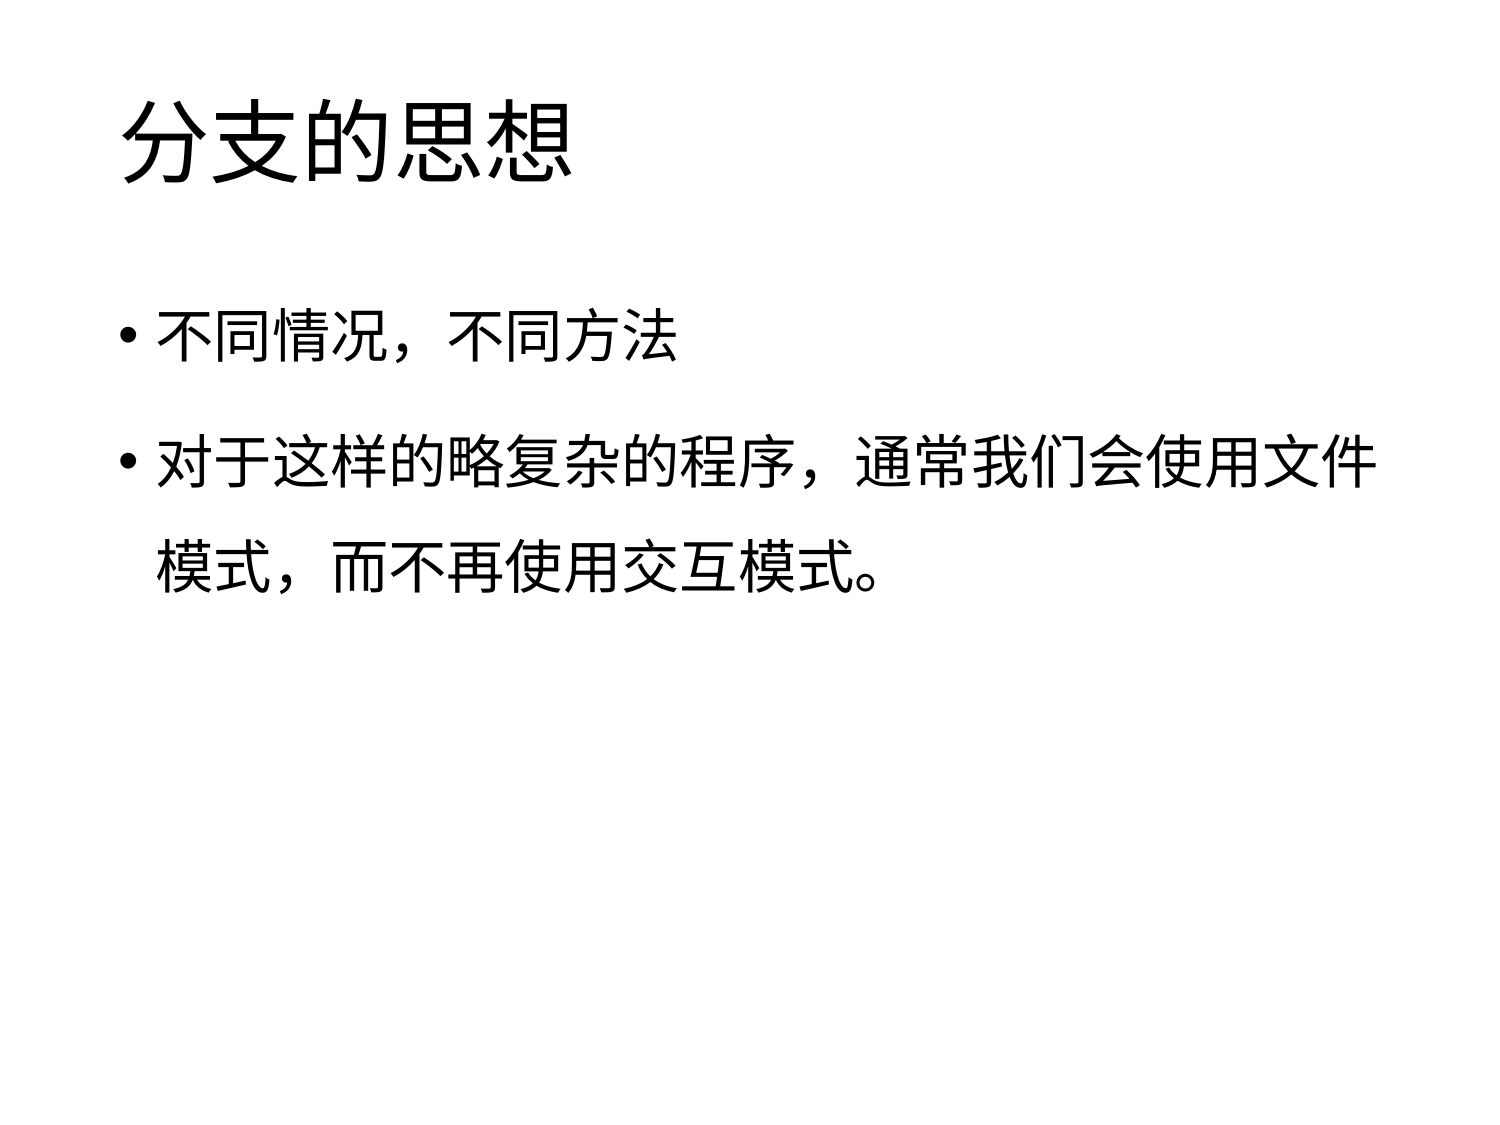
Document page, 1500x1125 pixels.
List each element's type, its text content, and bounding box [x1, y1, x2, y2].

list 不同情况，不同方法 对于这样的略复杂的程序，通常我们会使用文件模式，而不再使用交互模式。 [103, 256, 1397, 1014]
title 分支的思想 [103, 59, 1397, 235]
